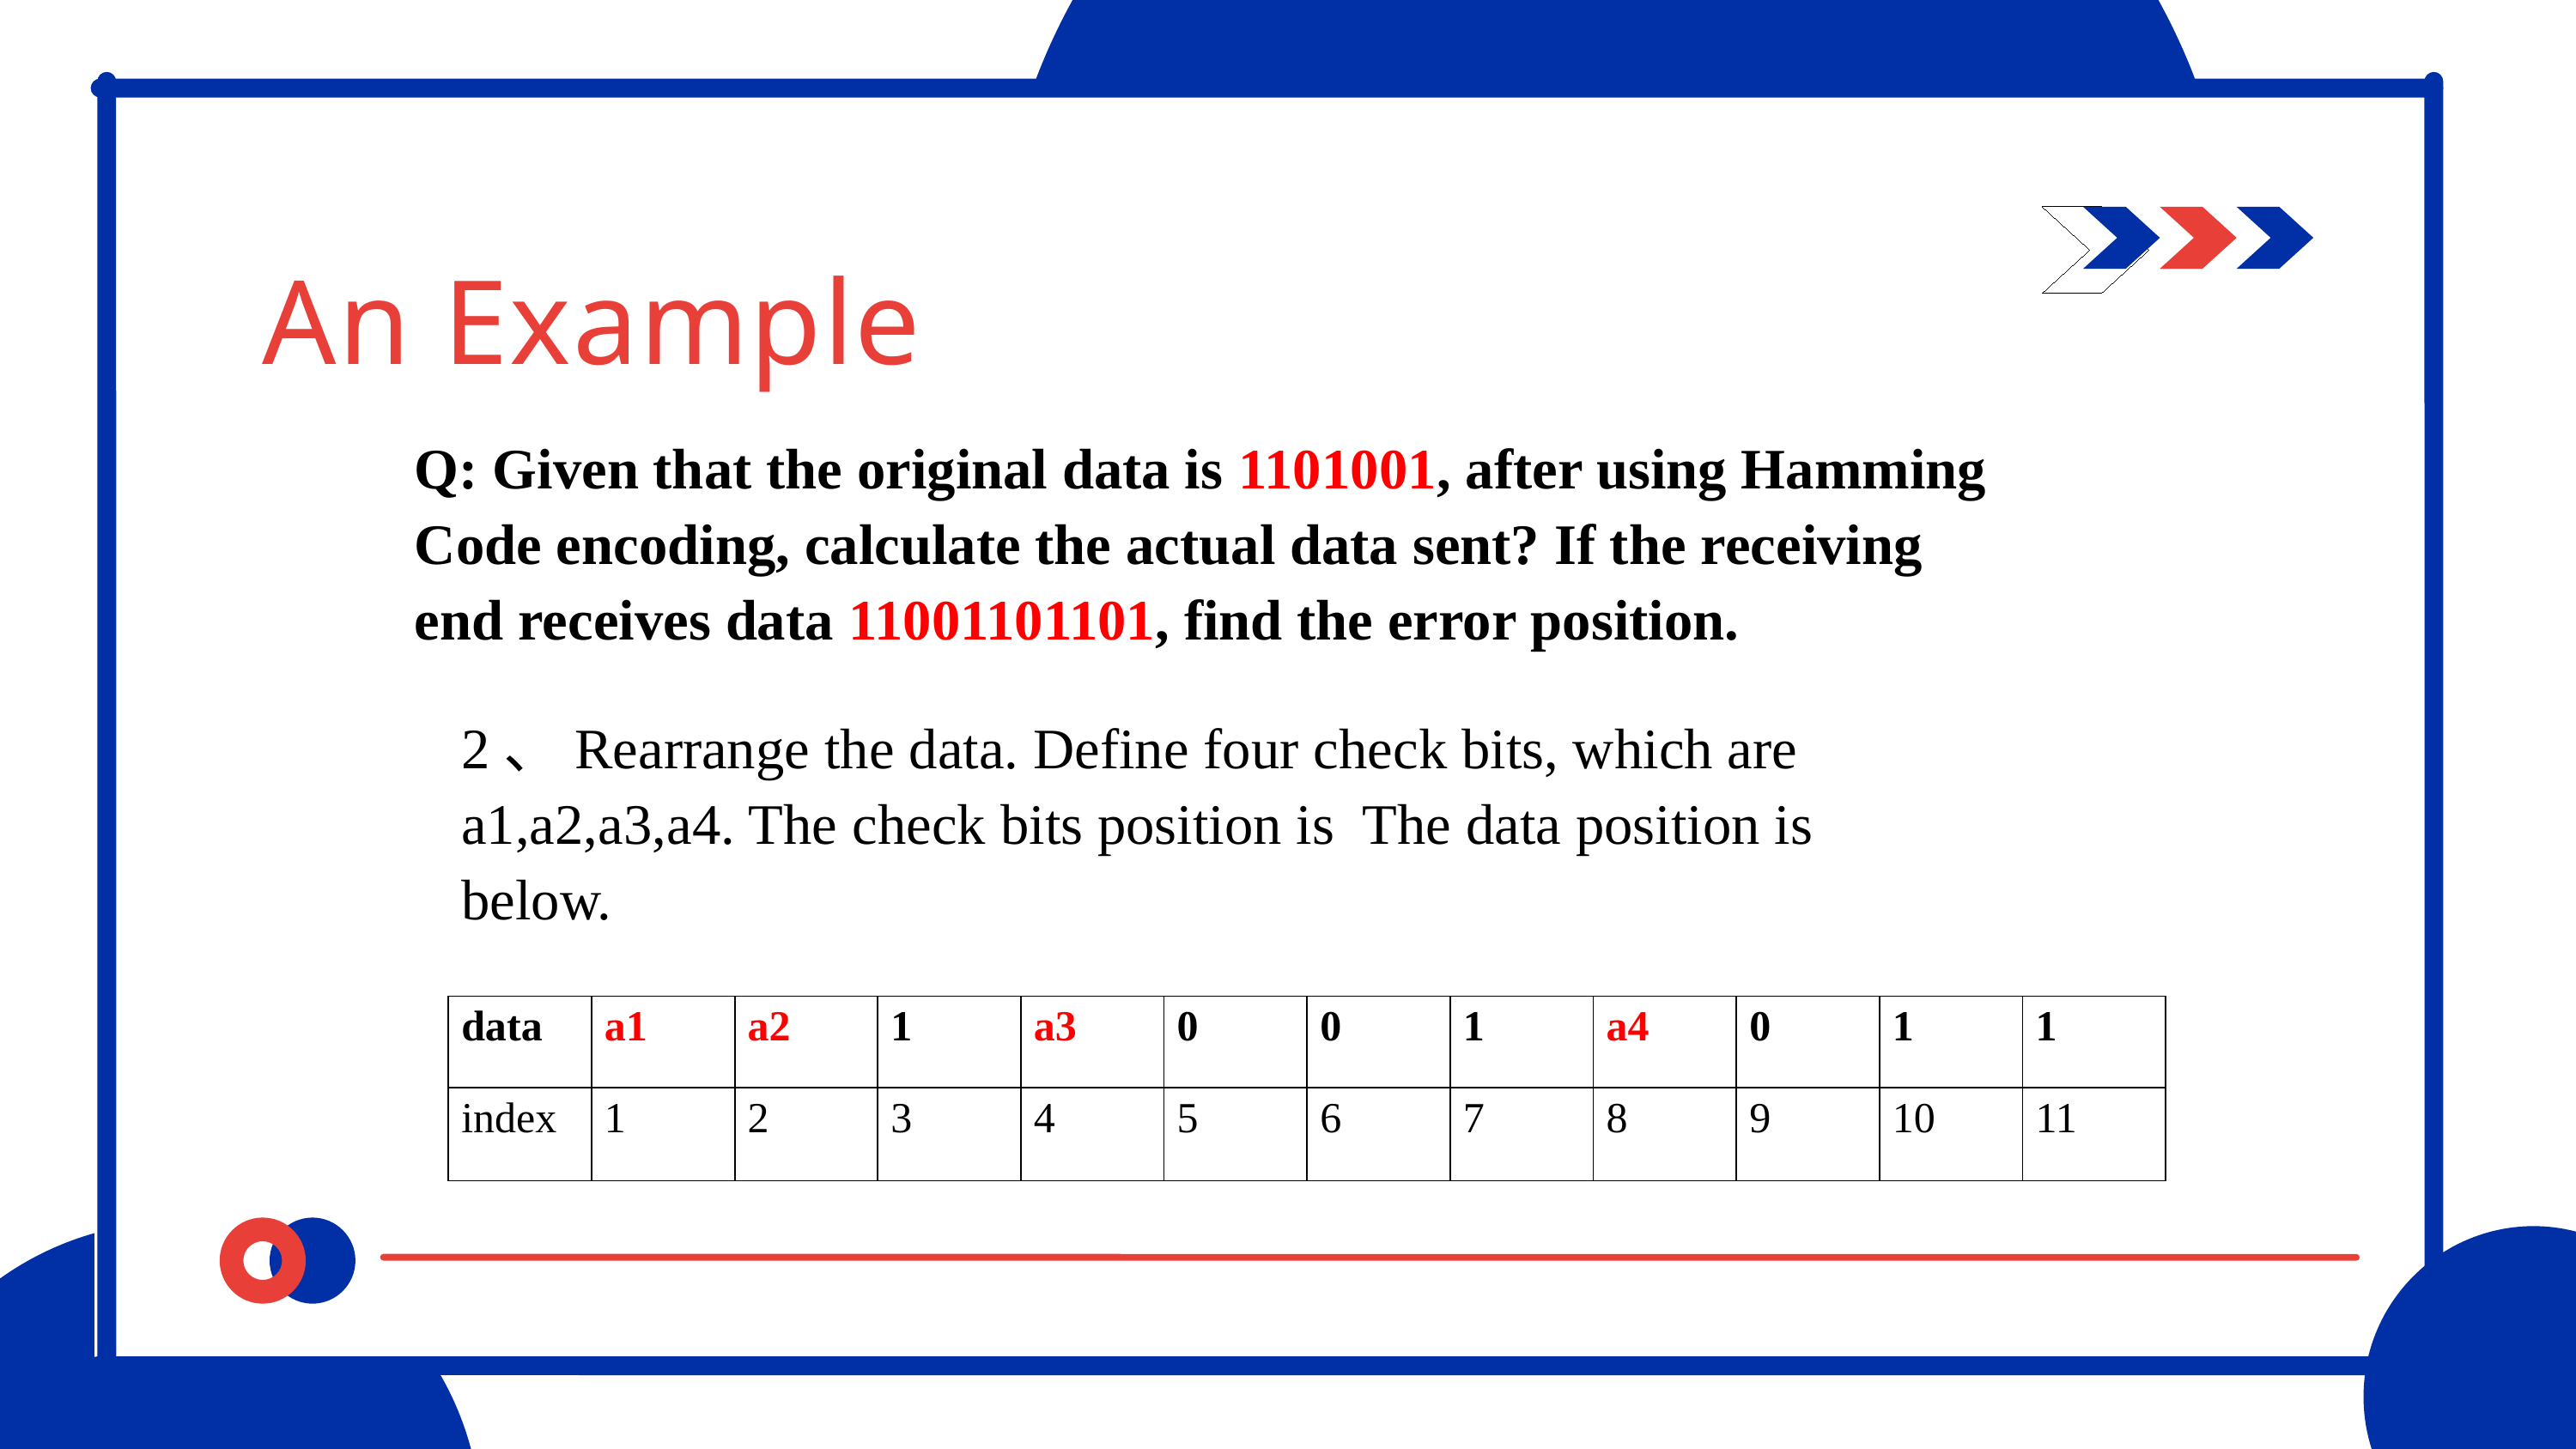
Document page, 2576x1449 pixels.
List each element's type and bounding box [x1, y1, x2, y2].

text_box [0, 1221, 483, 1449]
text_box [992, 0, 2239, 88]
text_box [2042, 206, 2150, 294]
text_box [219, 1217, 307, 1304]
text_box [2362, 1226, 2576, 1449]
text_box [307, 1217, 356, 1304]
text_box [94, 90, 2477, 1373]
text_box [2082, 206, 2314, 270]
